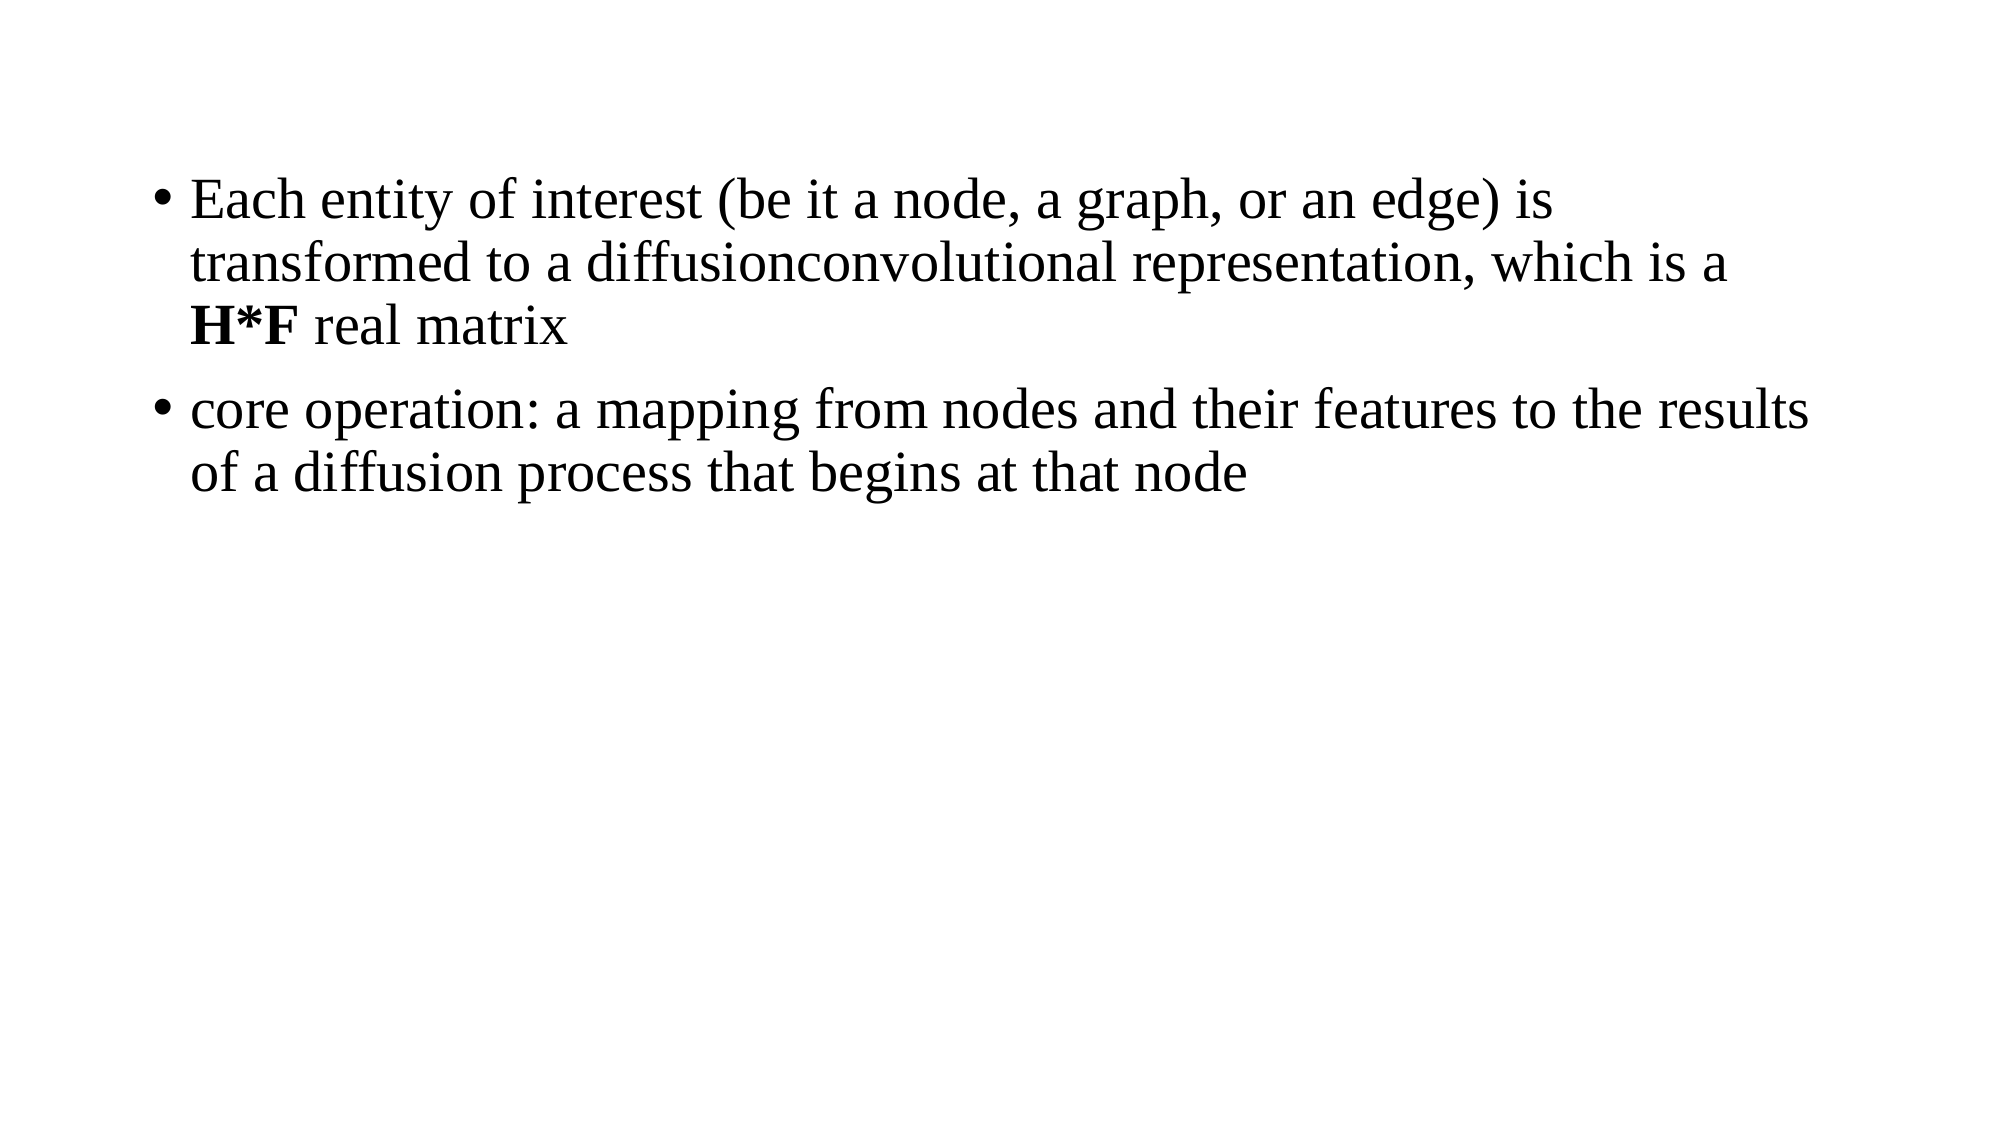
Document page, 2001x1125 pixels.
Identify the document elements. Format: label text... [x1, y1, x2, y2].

list Each entity of interest (be it a node, a graph, or an edge) is transformed to a diffusionconvolutional representation, which is a H*F real matrix core operation: a mapping from nodes and their features to the results of a diffusion process that begins at that node [137, 160, 1863, 1014]
